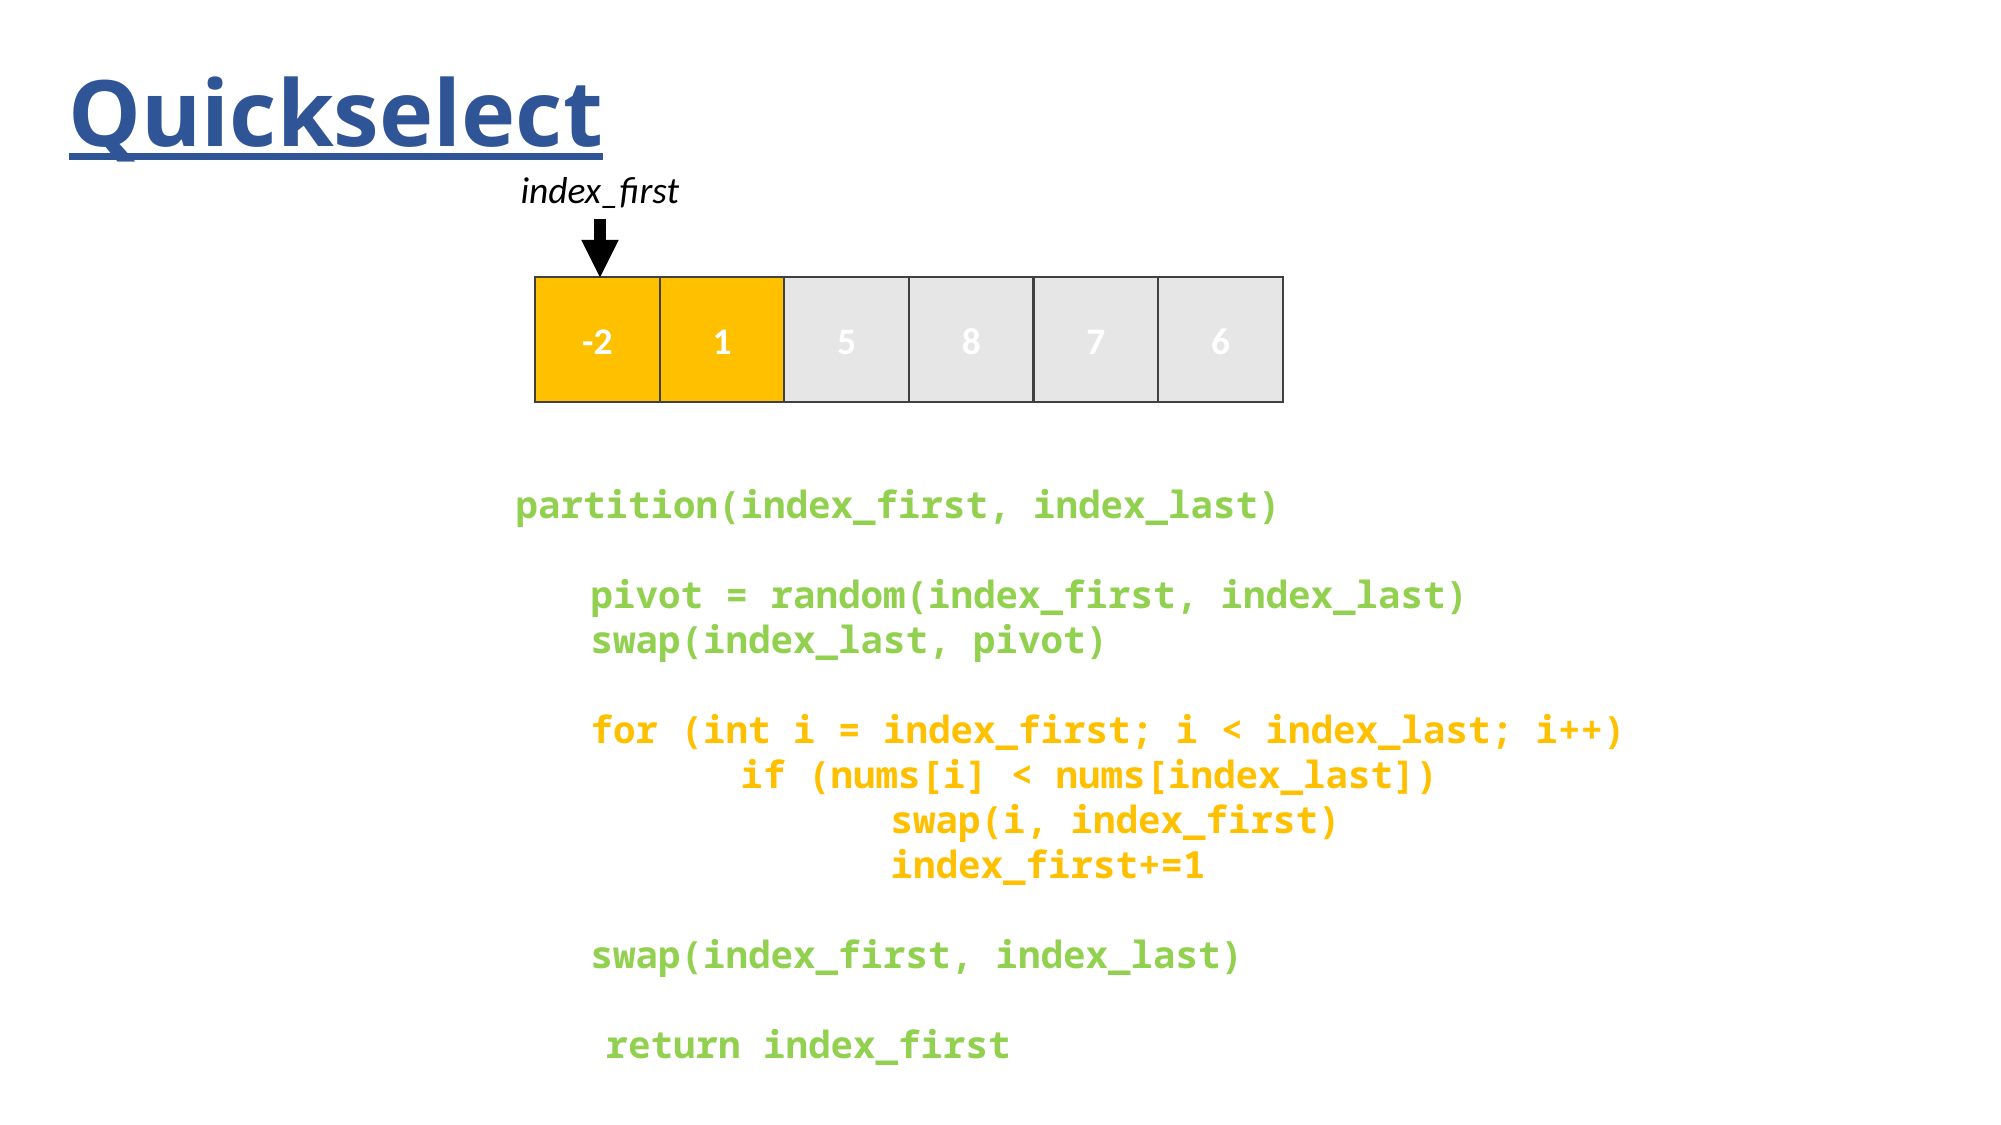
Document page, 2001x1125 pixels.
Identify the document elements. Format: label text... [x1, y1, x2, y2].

title Quickselect [53, 7, 1779, 226]
text_box partition(index_first, index_last) pivot = random(index_first, index_last) swap(index_last, pivot) for (int i = index_first; i < index_last; i++) if (nums[i] < nums[index_last]) swap(i, index_first) index_first+=1 swap(index_first, index_last) return index_first [500, 473, 1779, 1119]
text_box index_first [505, 158, 695, 219]
text_box 6 [1157, 276, 1284, 403]
text_box 8 [908, 276, 1032, 403]
text_box 7 [1032, 276, 1157, 403]
text_box 1 [659, 276, 783, 403]
text_box 5 [783, 276, 908, 403]
text_box -2 [534, 276, 659, 403]
